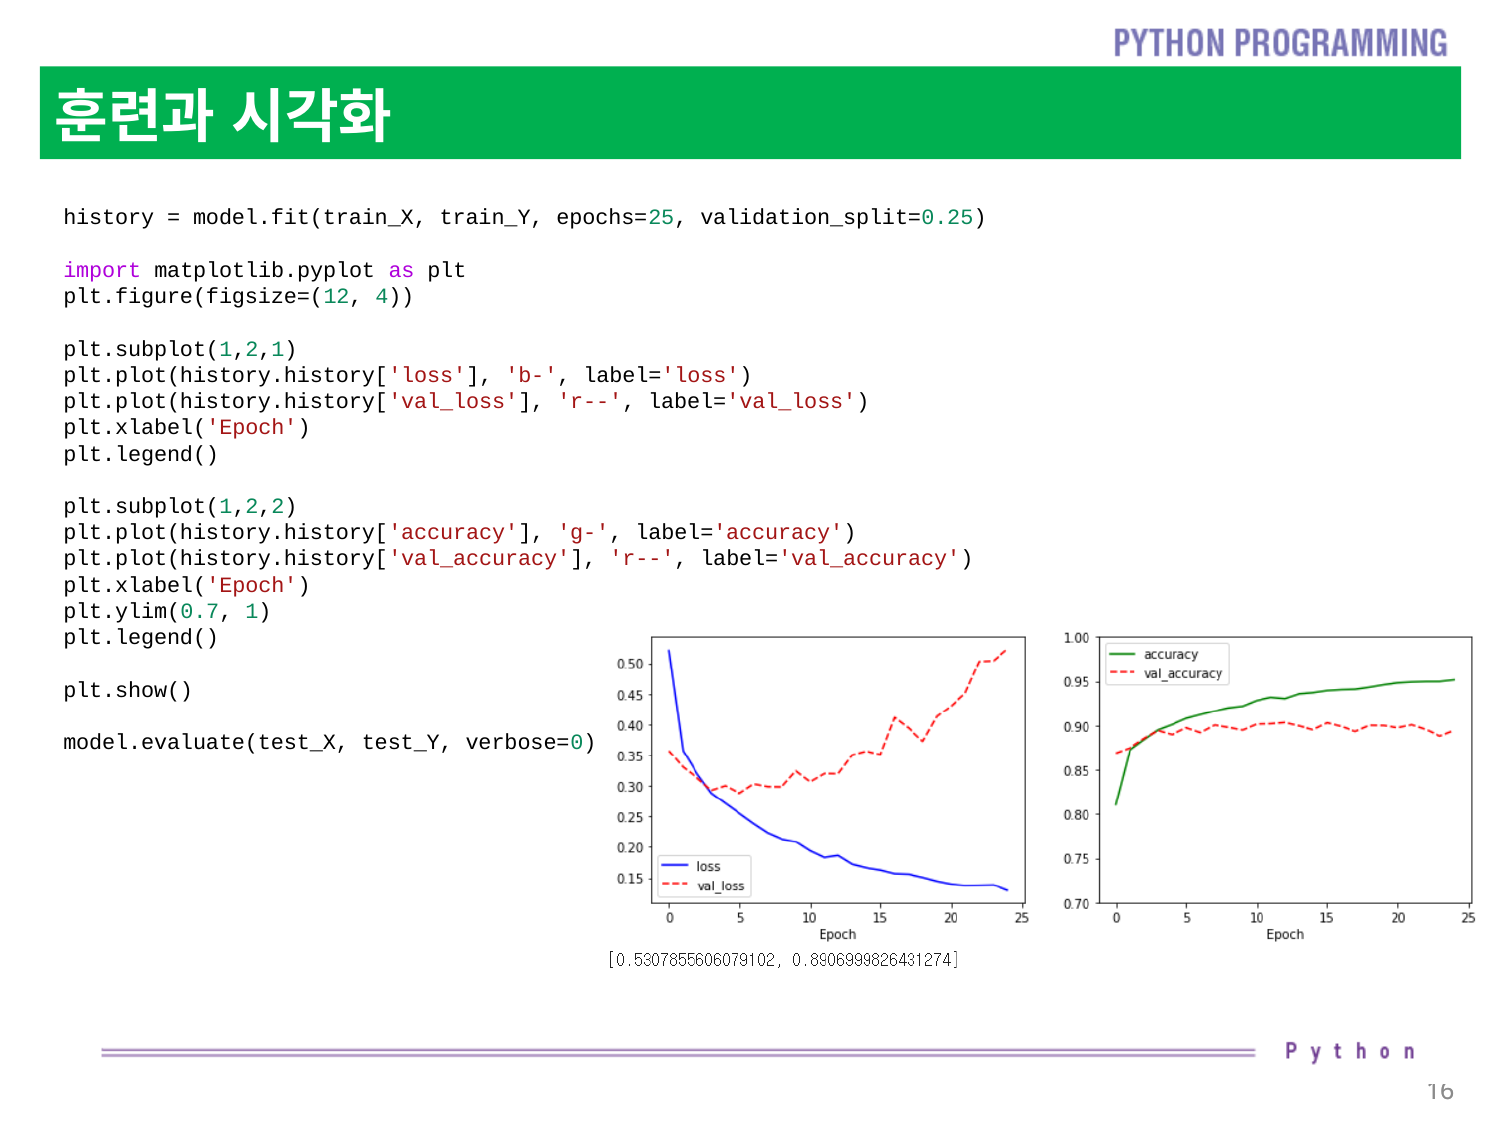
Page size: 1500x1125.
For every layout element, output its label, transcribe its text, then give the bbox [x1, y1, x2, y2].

picture [18, 1020, 1483, 1084]
slide_number 16 [1119, 1071, 1470, 1112]
picture [607, 624, 1480, 972]
picture [1106, 13, 1462, 66]
text_box history = model.fit(train_X, train_Y, epochs=25, validation_split=0.25) import matplotlib.pyplot as plt plt.figure(figsize=(12, 4)) plt.subplot(1,2,1) plt.plot(history.history['loss'], 'b-', label='loss') plt.plot(history.history['val_loss'], 'r--', label='val_loss') plt.xlabel('Epoch') plt.legend() plt.subplot(1,2,2) plt.plot(history.history['accuracy'], 'g-', label='accuracy') plt.plot(history.history['val_accuracy'], 'r--', label='val_accuracy') plt.xlabel('Epoch') plt.ylim(0.7, 1) plt.legend() plt.show() model.evaluate(test_X, test_Y, verbose=0) [48, 195, 1095, 762]
title 훈련과 시각화 [39, 76, 1444, 152]
